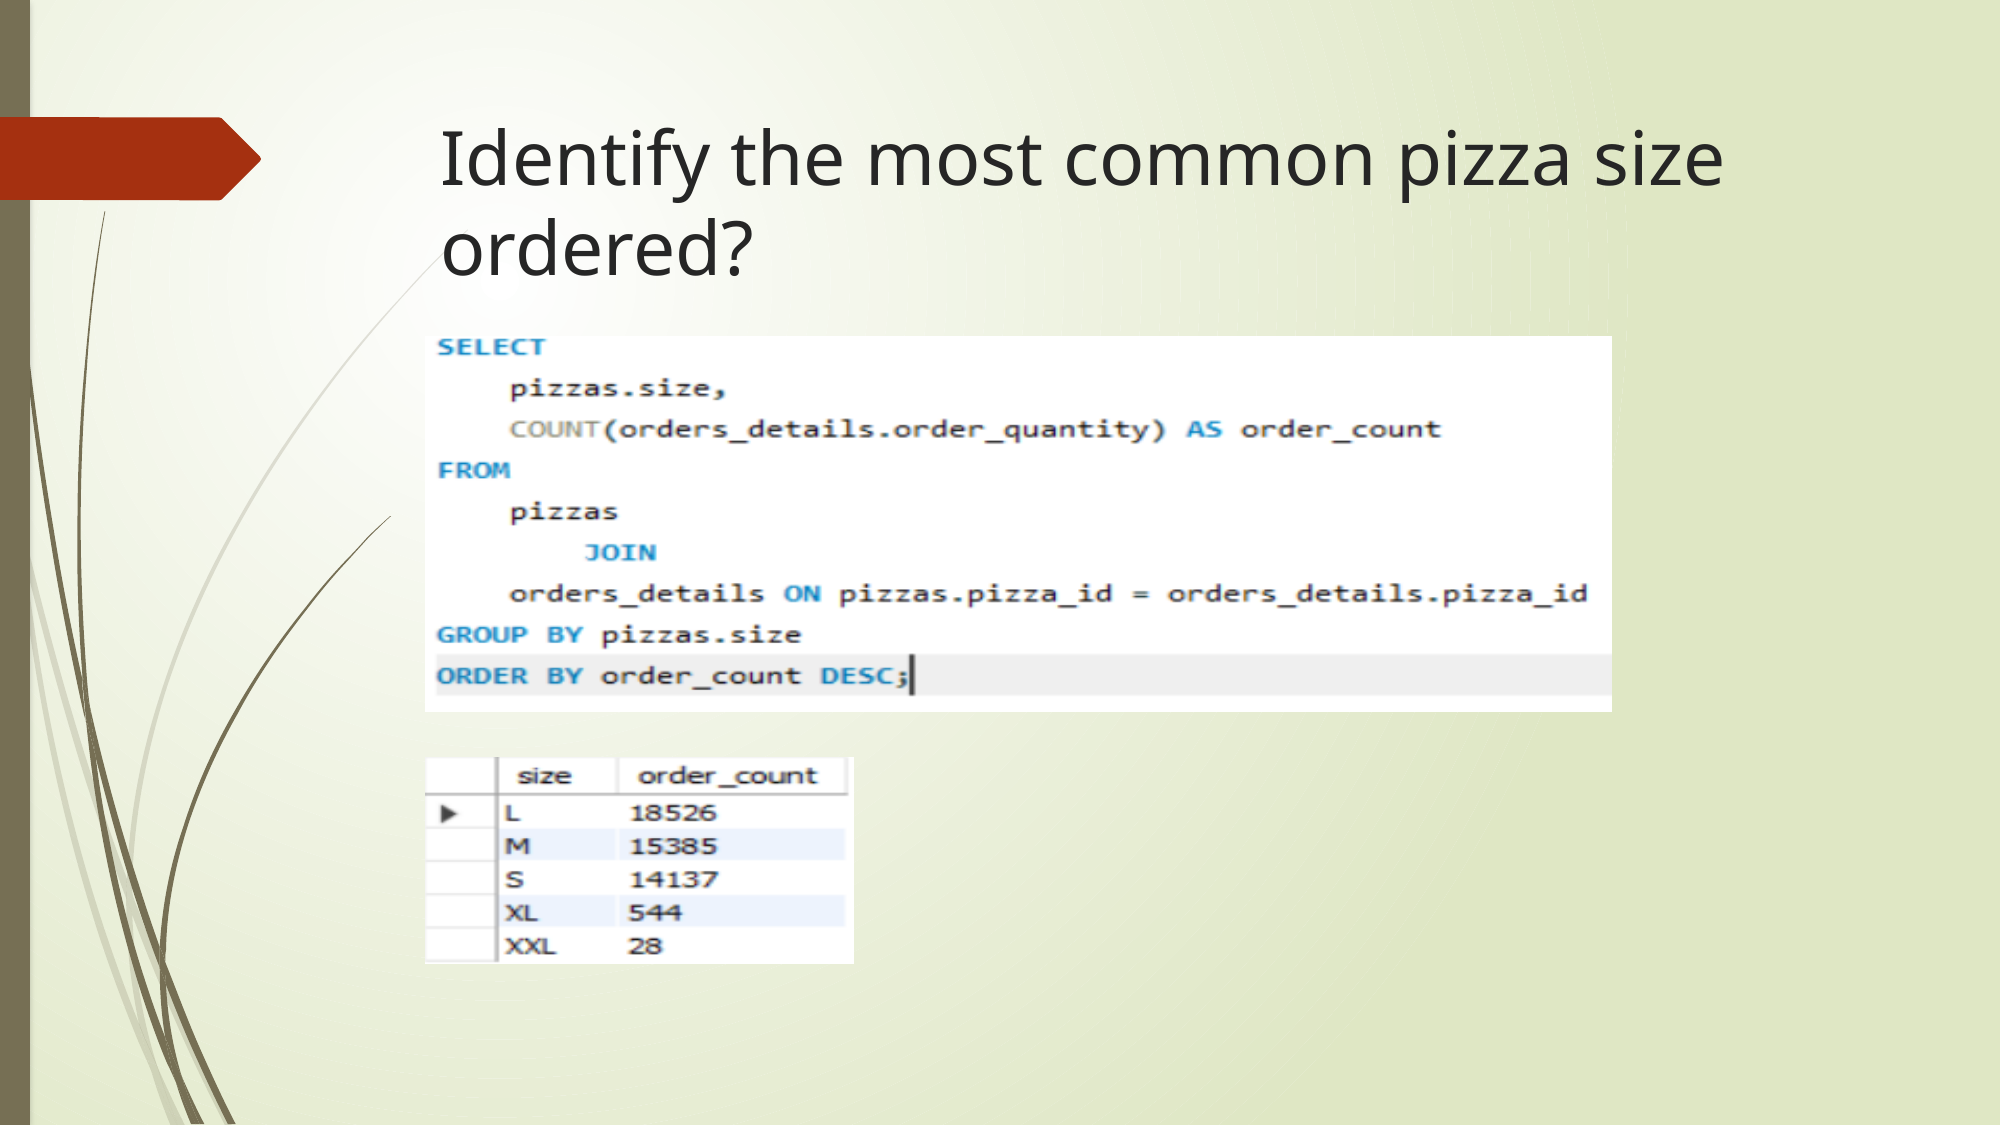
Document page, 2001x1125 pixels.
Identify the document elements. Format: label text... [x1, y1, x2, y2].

picture [425, 757, 854, 965]
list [425, 336, 1612, 713]
title Identify the most common pizza size ordered? [425, 102, 1888, 313]
